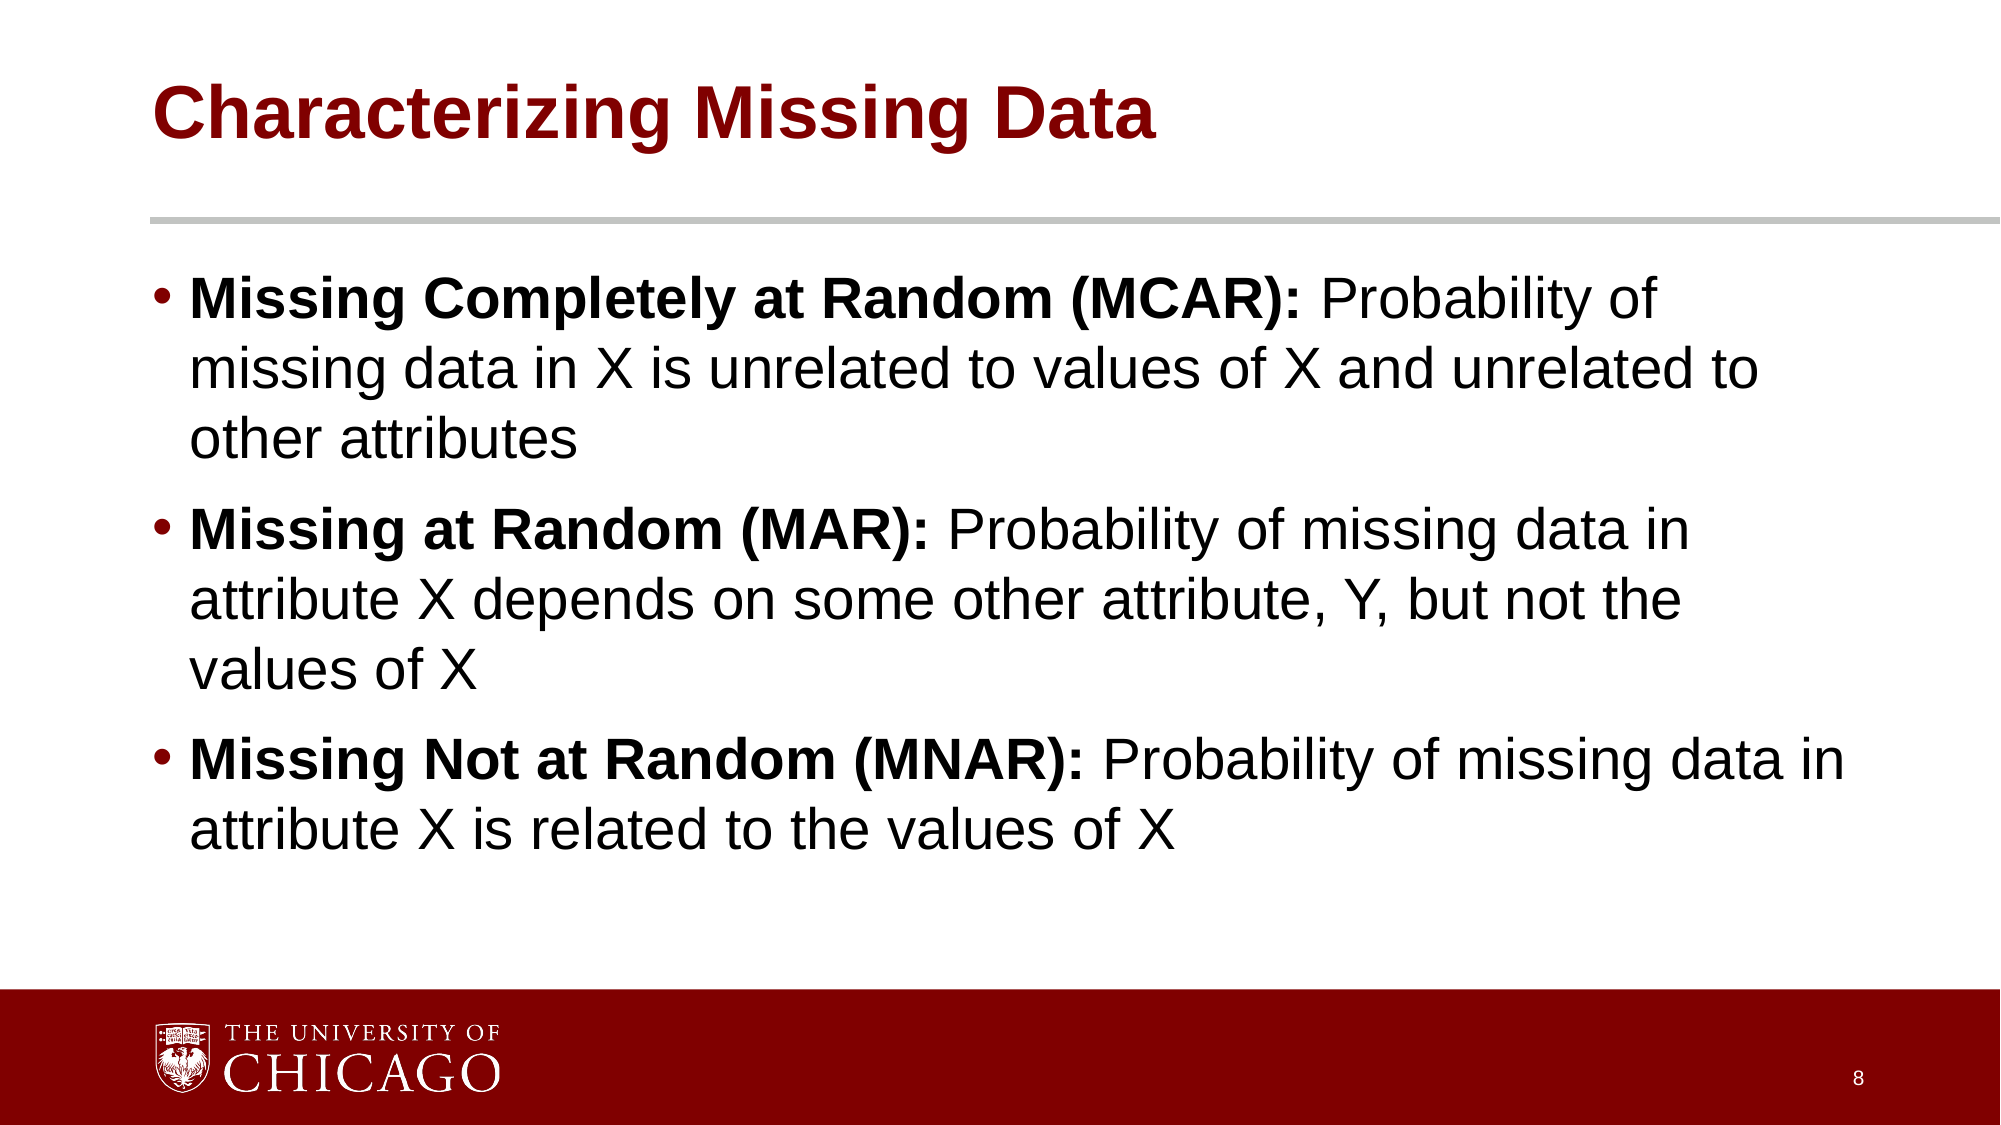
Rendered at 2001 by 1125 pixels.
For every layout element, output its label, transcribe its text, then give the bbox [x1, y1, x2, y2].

title Characterizing Missing Data [137, 0, 1863, 218]
slide_number 8 [1412, 1046, 1880, 1107]
list Missing Completely at Random (MCAR): Probability of missing data in X is unrelated to values of X and unrelated to other attributes Missing at Random (MAR): Probability of missing data in attribute X depends on some other attribute, Y, but not the values of X Missing Not at Random (MNAR): Probability of missing data in attribute X is related to the values of X [137, 253, 1863, 936]
